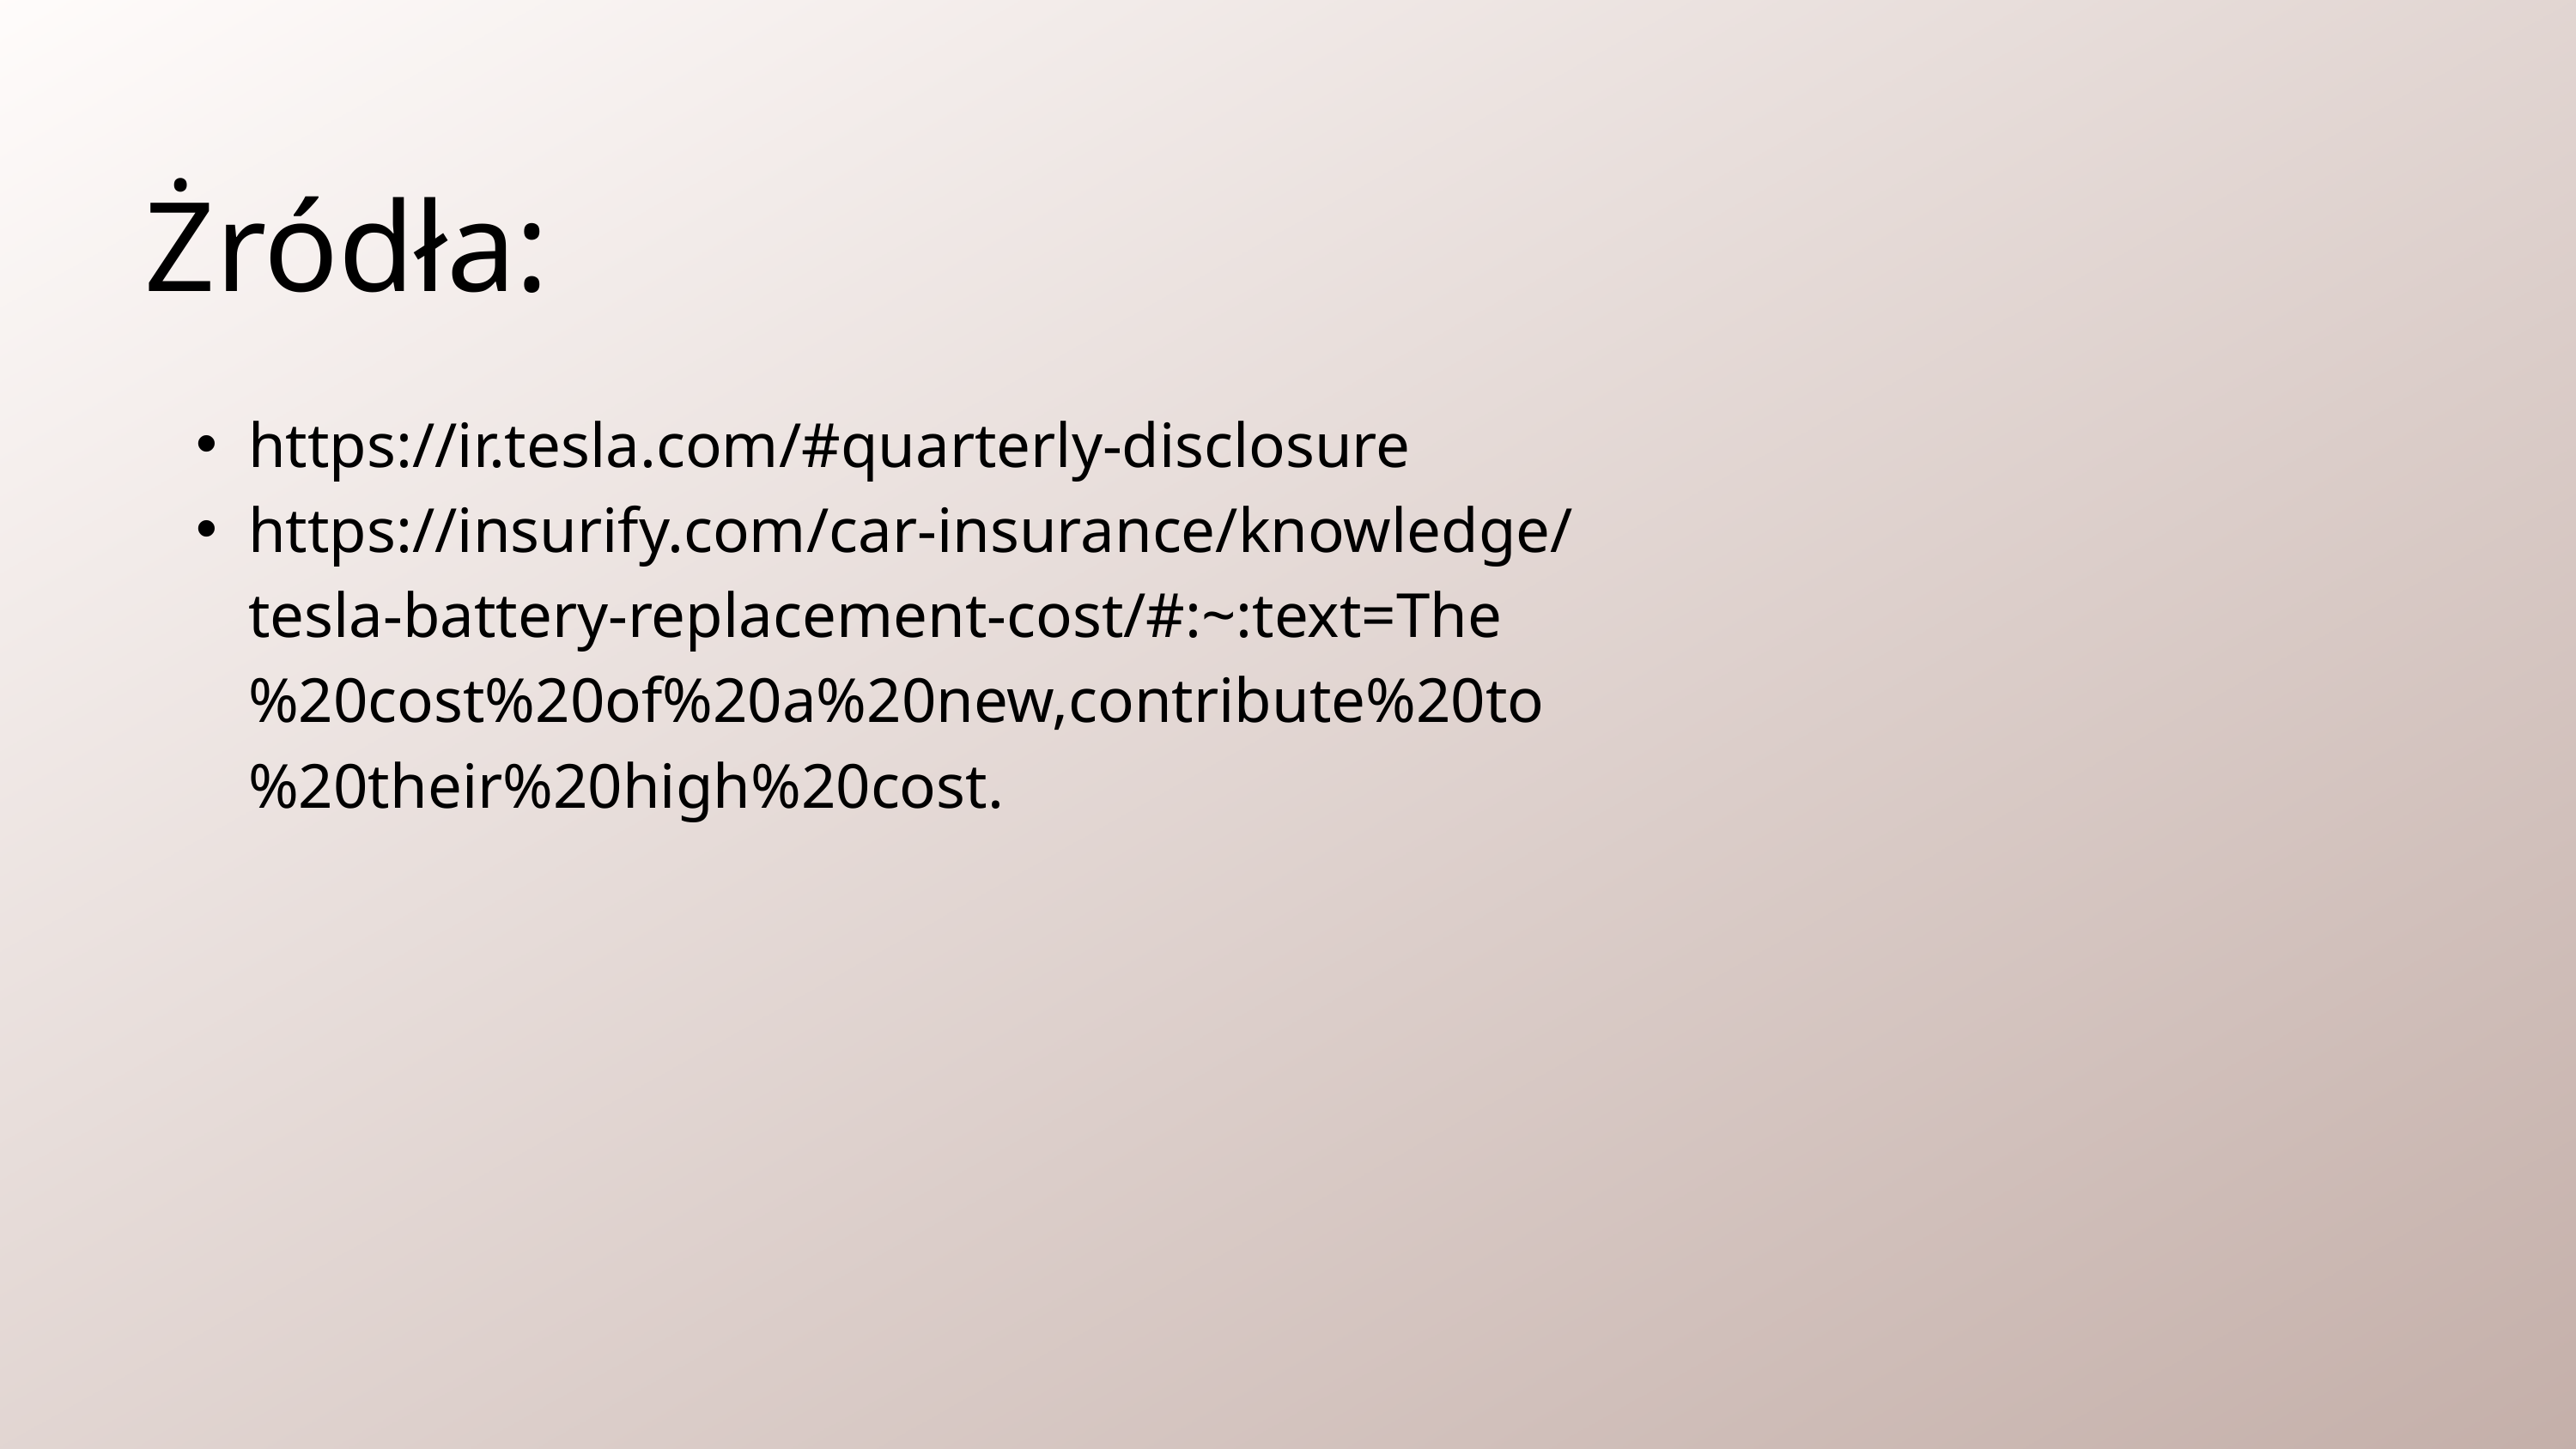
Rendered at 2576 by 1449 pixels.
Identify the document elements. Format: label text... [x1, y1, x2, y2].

text_box Żródła: [144, 197, 1712, 317]
text_box https://ir.tesla.com/#quarterly-disclosure https://insurify.com/car-insurance/knowledge/tesla-battery-replacement-cost/#:~:text=The%20cost%20of%20a%20new,contribute%20to%20their%20high%20cost. [144, 394, 1712, 821]
text_box [0, 0, 2576, 1449]
